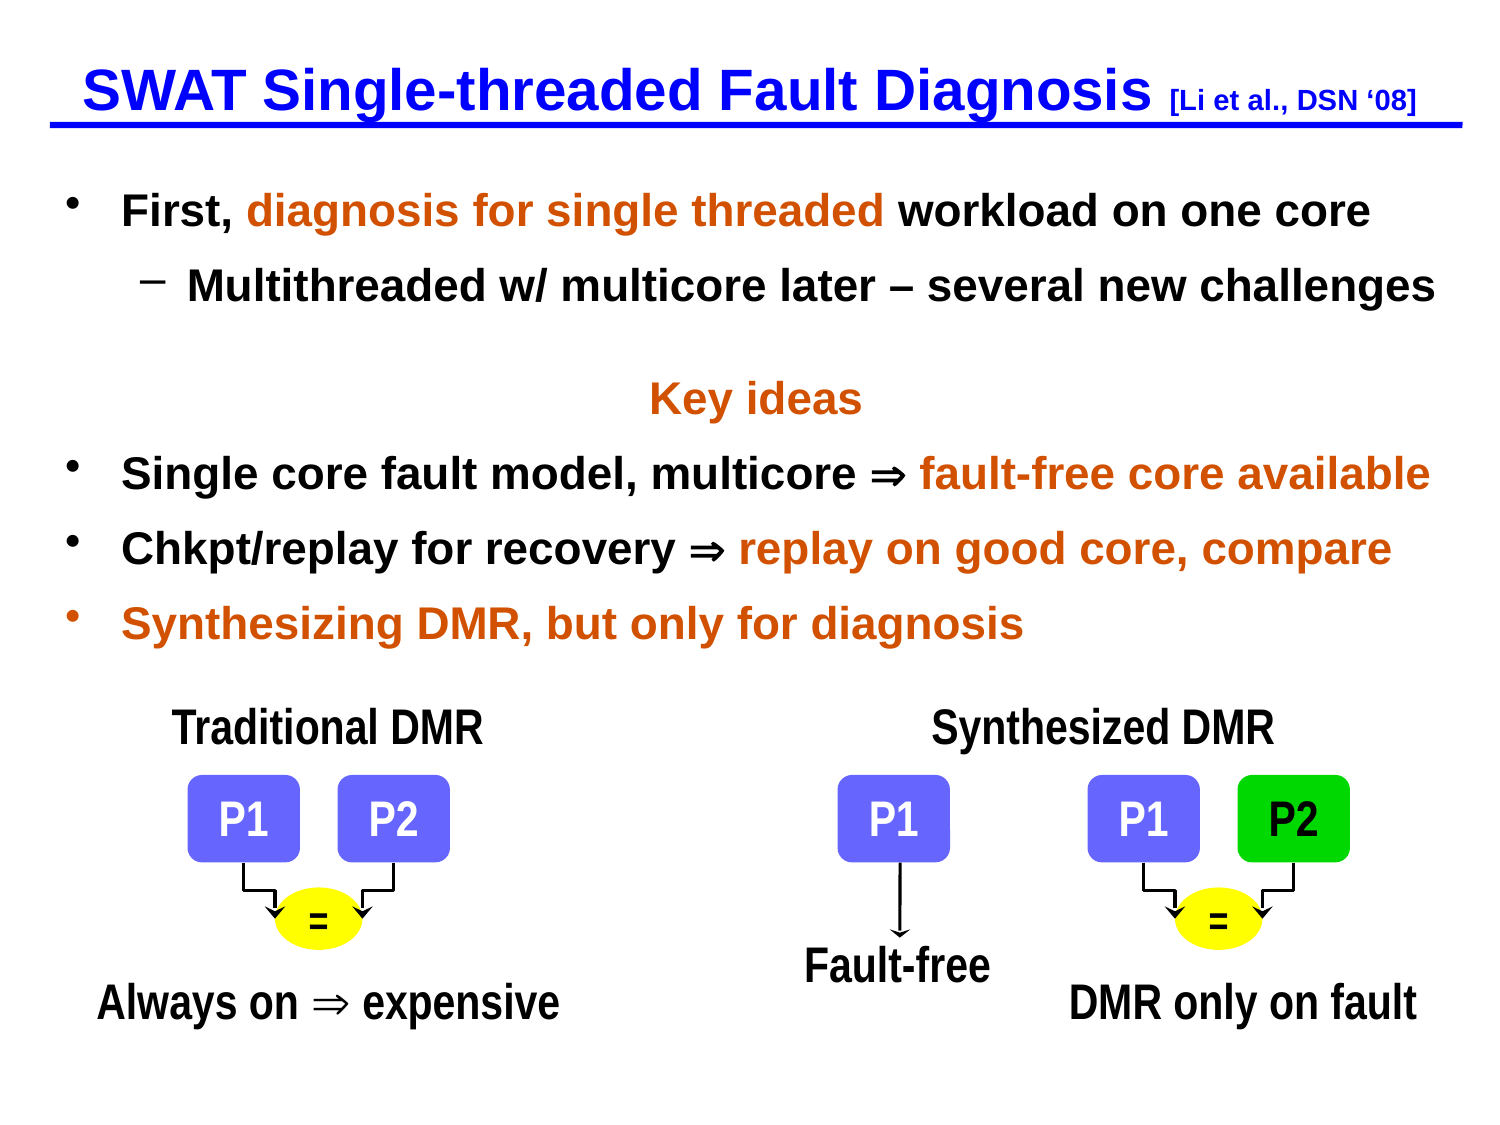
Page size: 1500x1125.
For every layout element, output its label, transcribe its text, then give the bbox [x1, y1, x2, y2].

list First, diagnosis for single threaded workload on one core Multithreaded w/ multicore later – several new challenges Key ideas Single core fault model, multicore  fault-free core available Chkpt/replay for recovery  replay on good core, compare Synthesizing DMR, but only for diagnosis [49, 162, 1463, 1076]
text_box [74, 687, 583, 1039]
title SWAT Single-threaded Fault Diagnosis [Li et al., DSN ‘08] [0, 24, 1500, 151]
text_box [787, 687, 1435, 1039]
